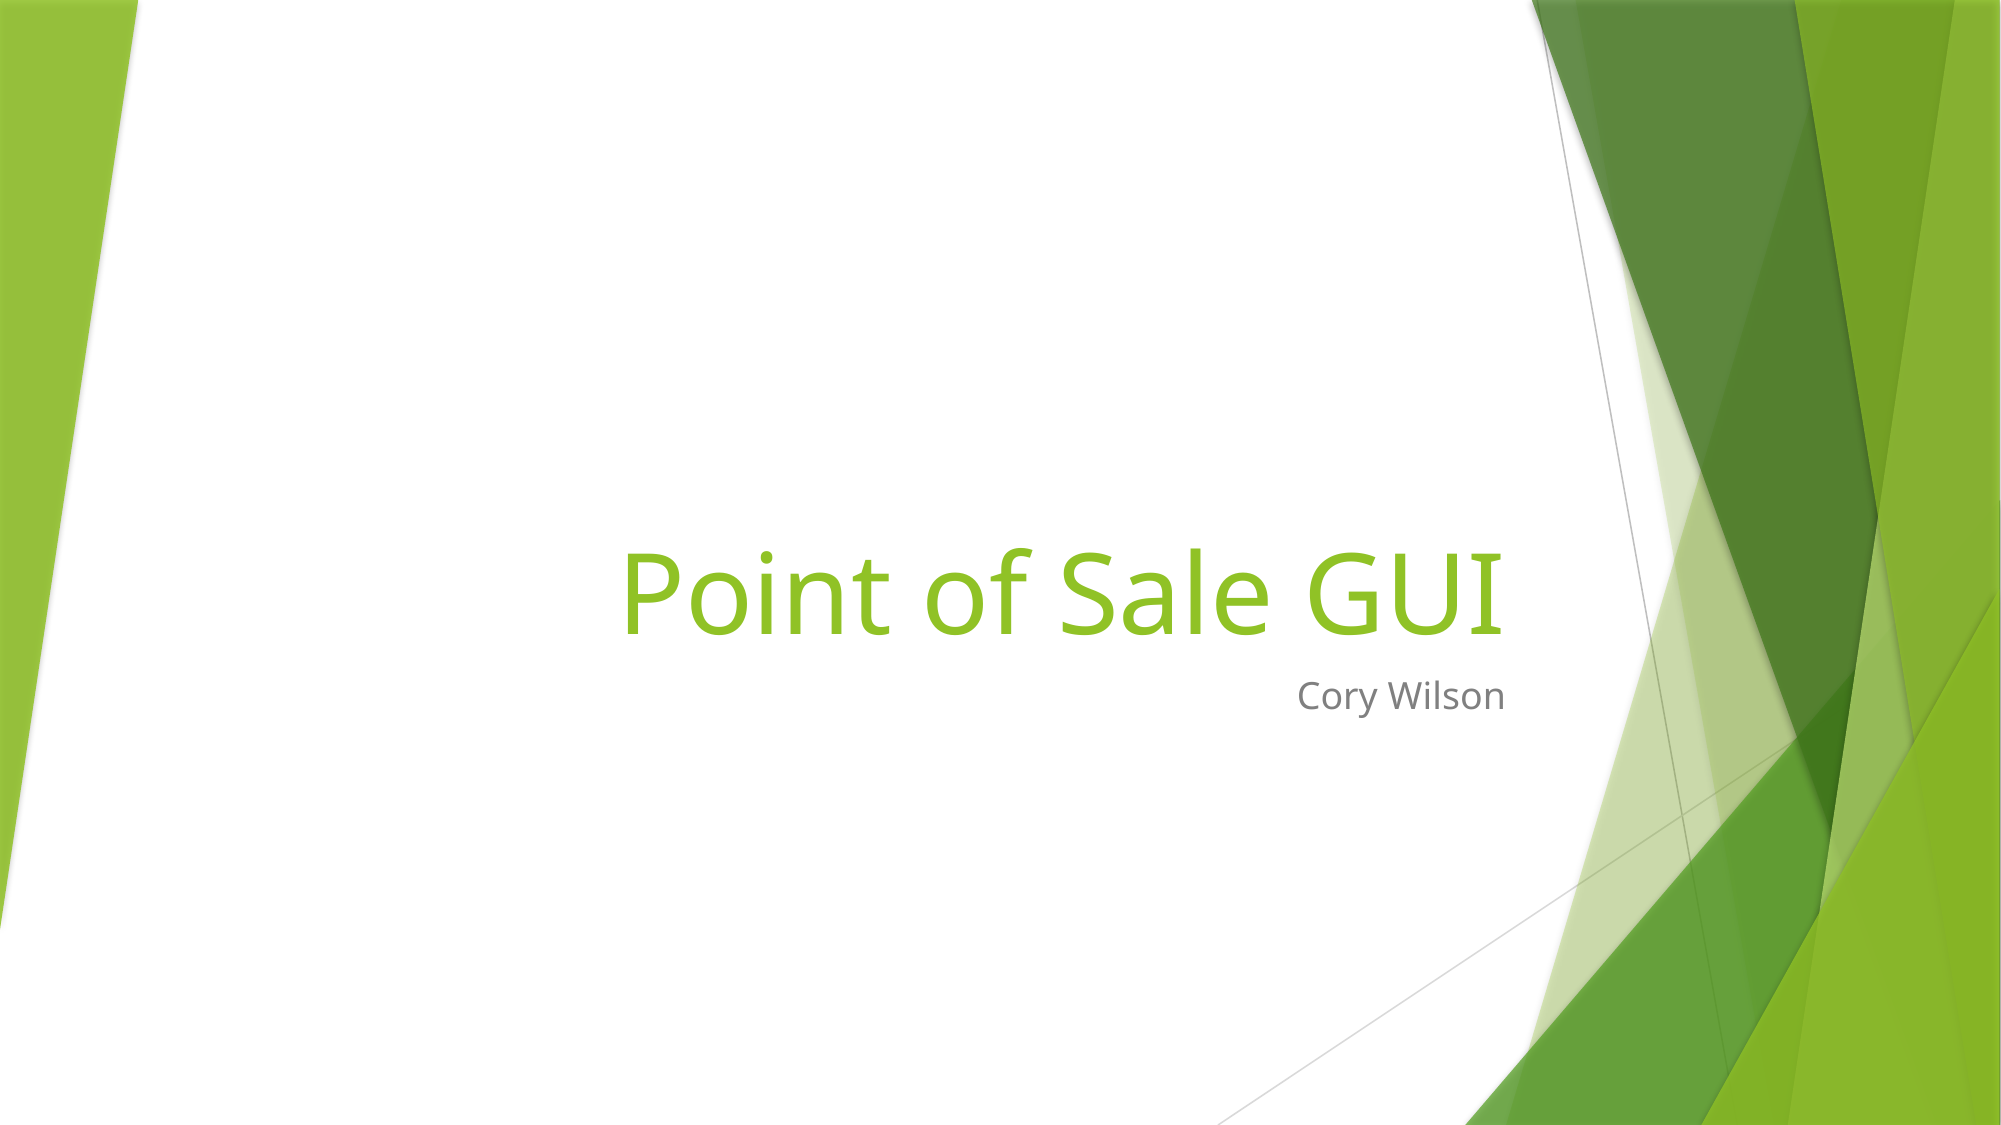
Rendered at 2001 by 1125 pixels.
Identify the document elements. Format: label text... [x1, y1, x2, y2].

subtitle Cory Wilson [247, 664, 1522, 845]
title Point of Sale GUI [247, 394, 1522, 664]
